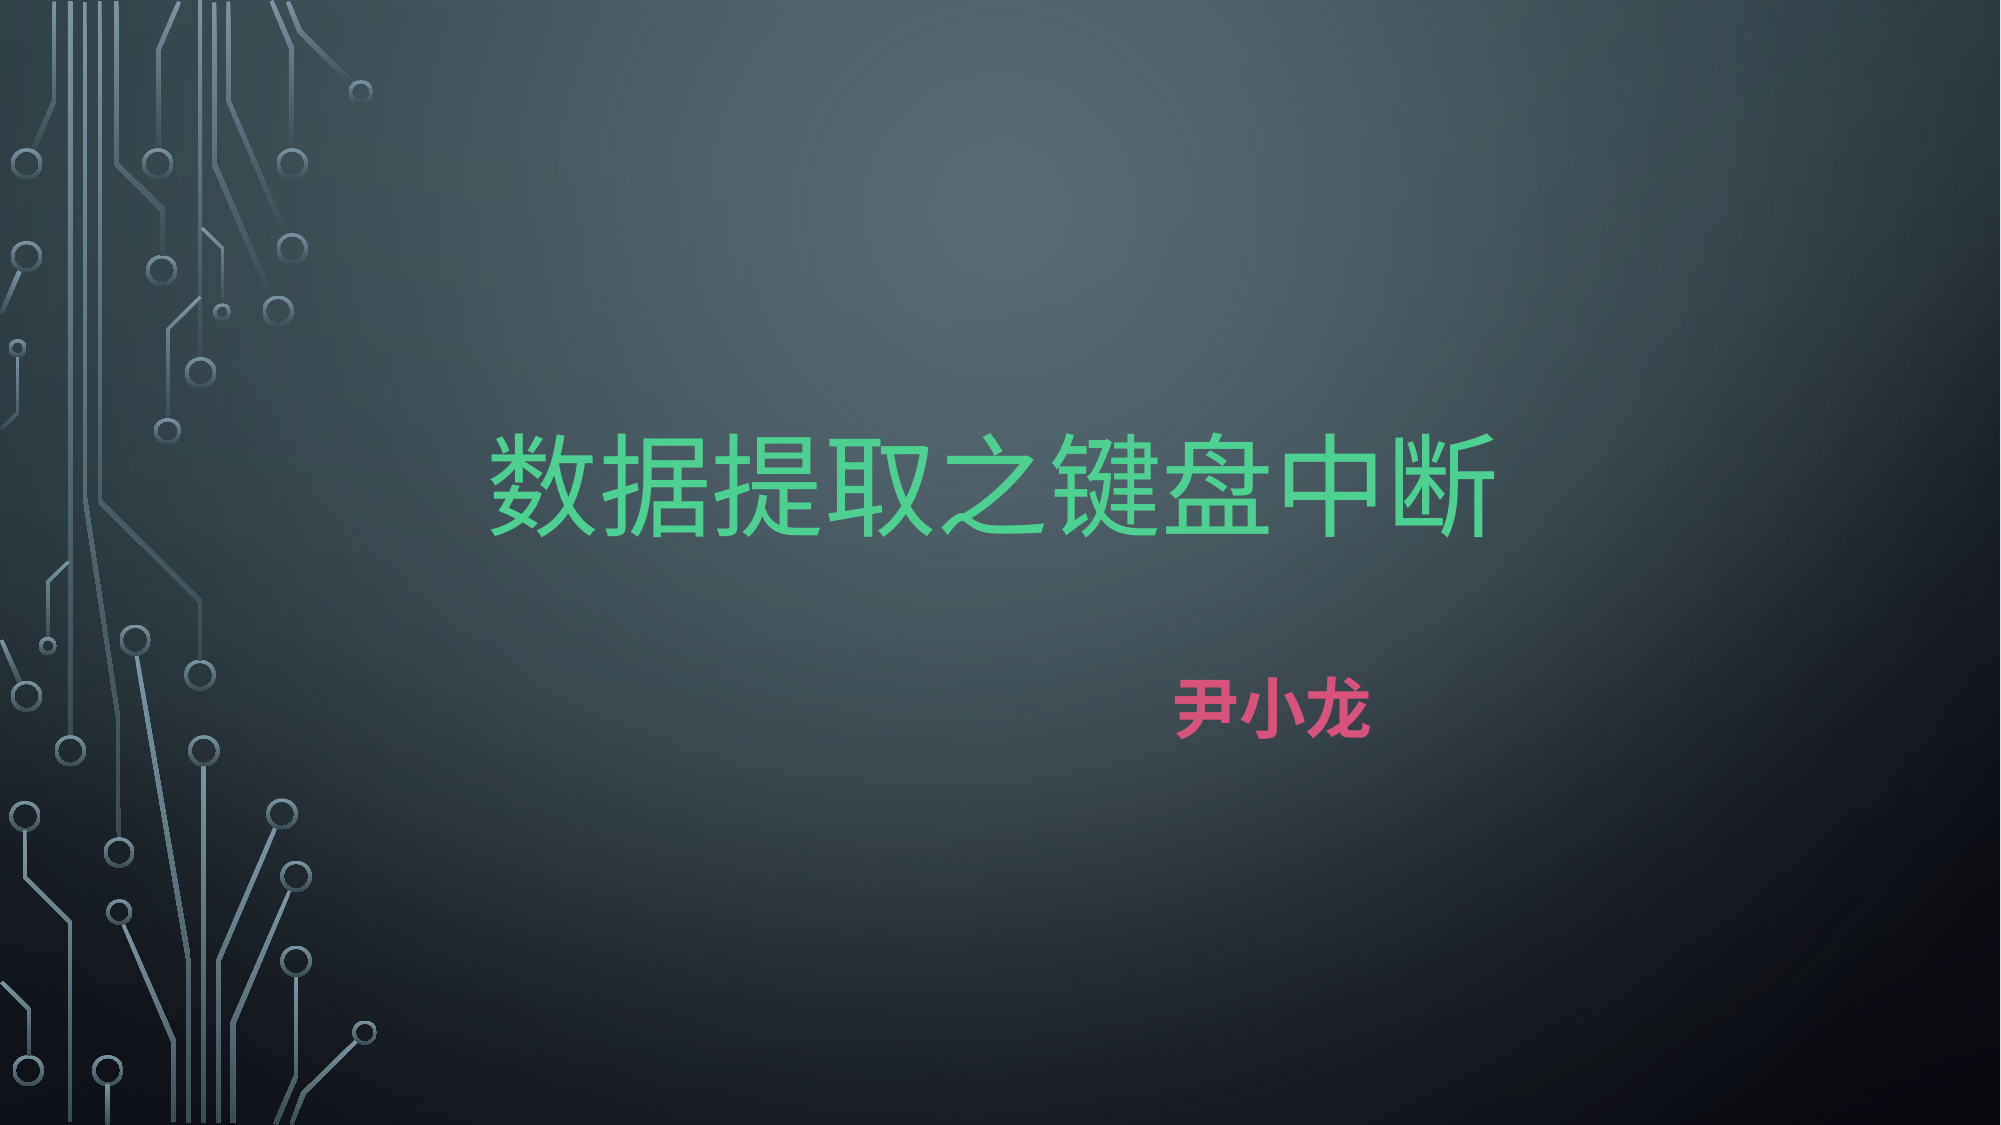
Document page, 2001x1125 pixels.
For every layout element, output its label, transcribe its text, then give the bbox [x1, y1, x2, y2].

text_box 数据提取之键盘中断 [471, 408, 1515, 559]
text_box 尹小龙 [1157, 659, 1388, 755]
